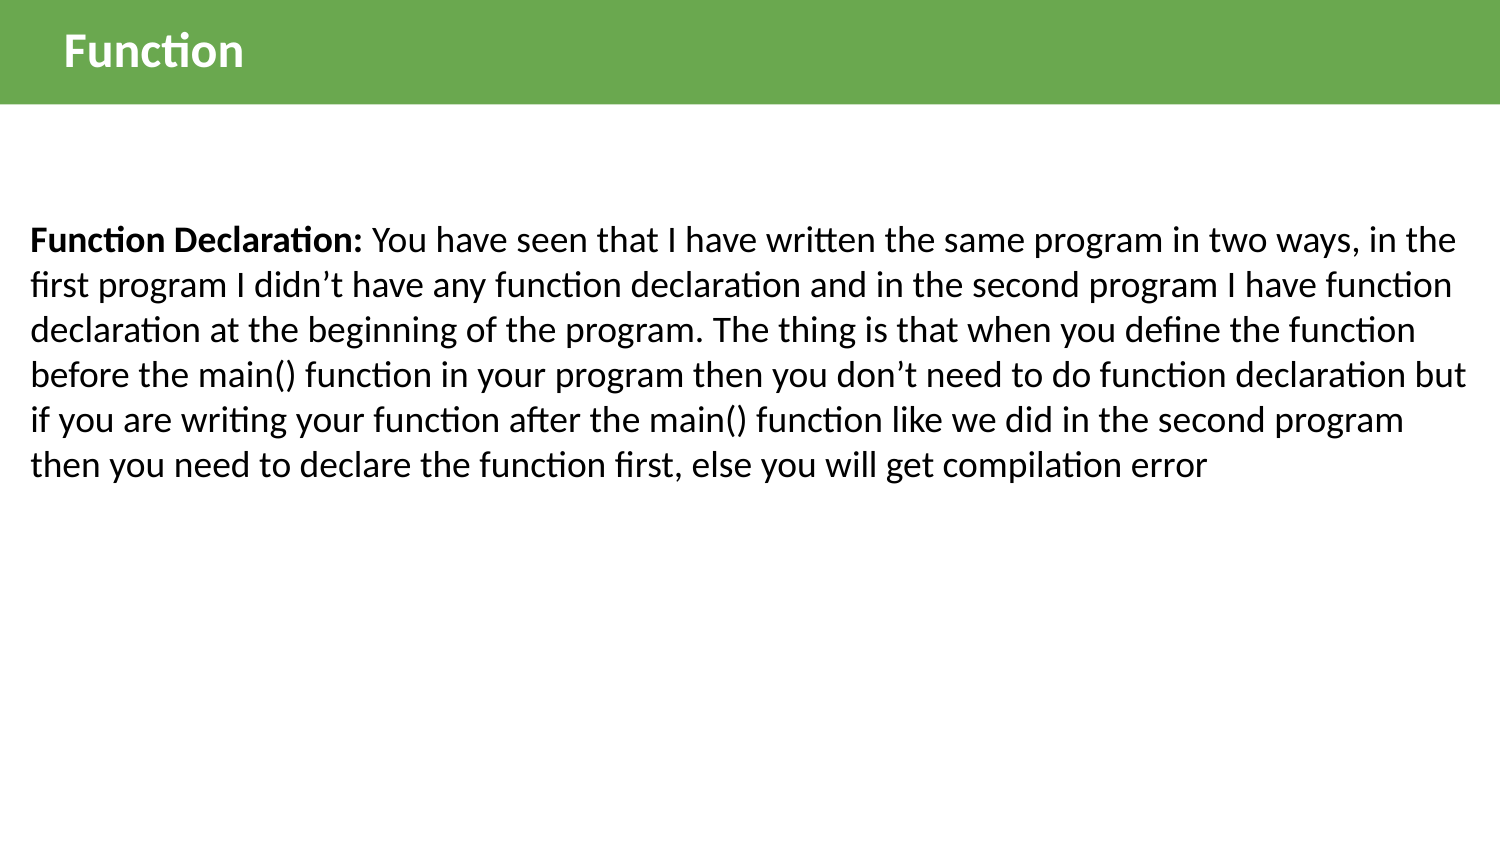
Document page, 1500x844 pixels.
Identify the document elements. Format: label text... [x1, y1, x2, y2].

text_box Function Declaration: You have seen that I have written the same program in two ways, in the first program I didn’t have any function declaration and in the second program I have function declaration at the beginning of the program. The thing is that when you define the function before the main() function in your program then you don’t need to do function declaration but if you are writing your function after the main() function like we did in the second program then you need to declare the function first, else you will get compilation error [15, 110, 1484, 829]
text_box Function [63, 15, 1203, 80]
